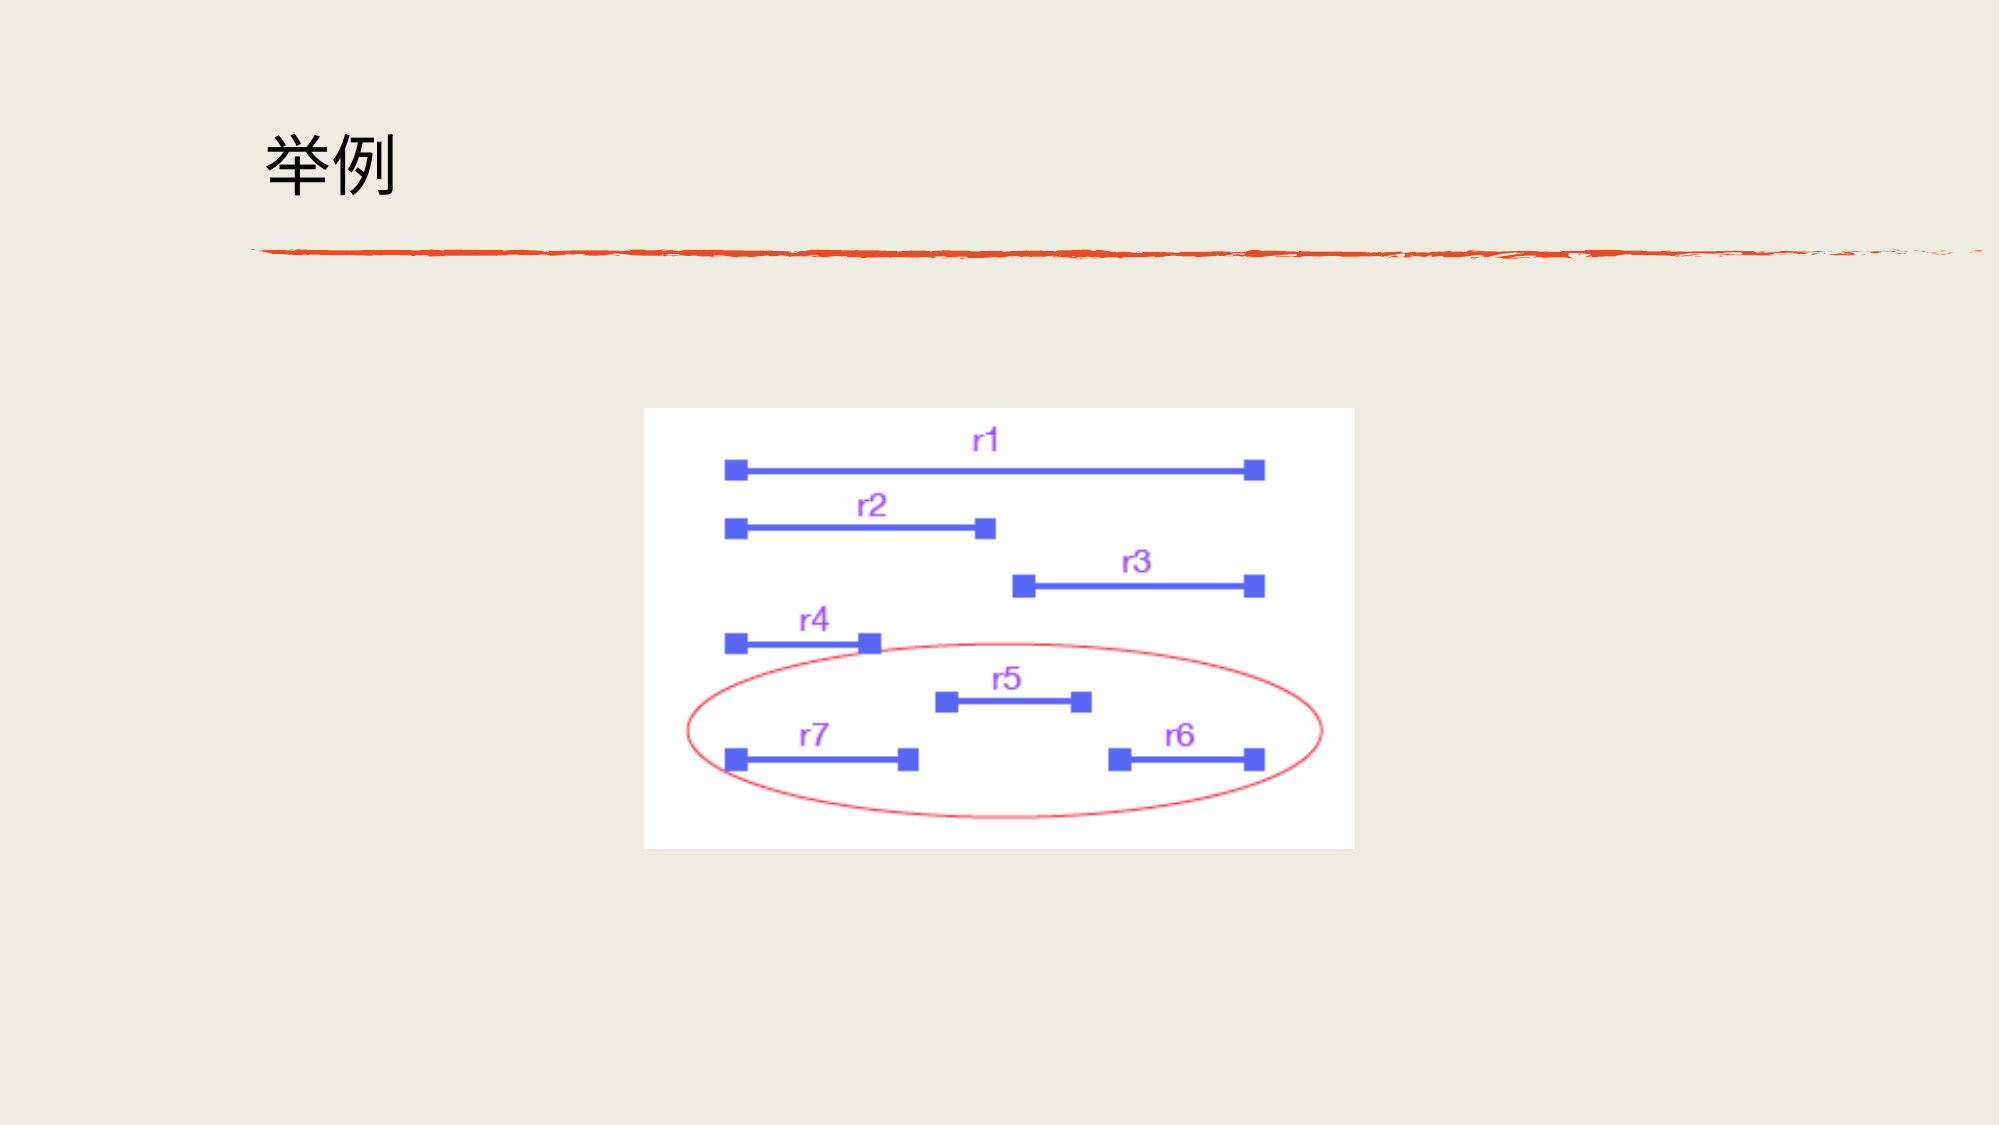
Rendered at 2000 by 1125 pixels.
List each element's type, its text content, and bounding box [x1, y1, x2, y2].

picture [644, 408, 1355, 849]
title 举例 [249, 45, 1750, 213]
